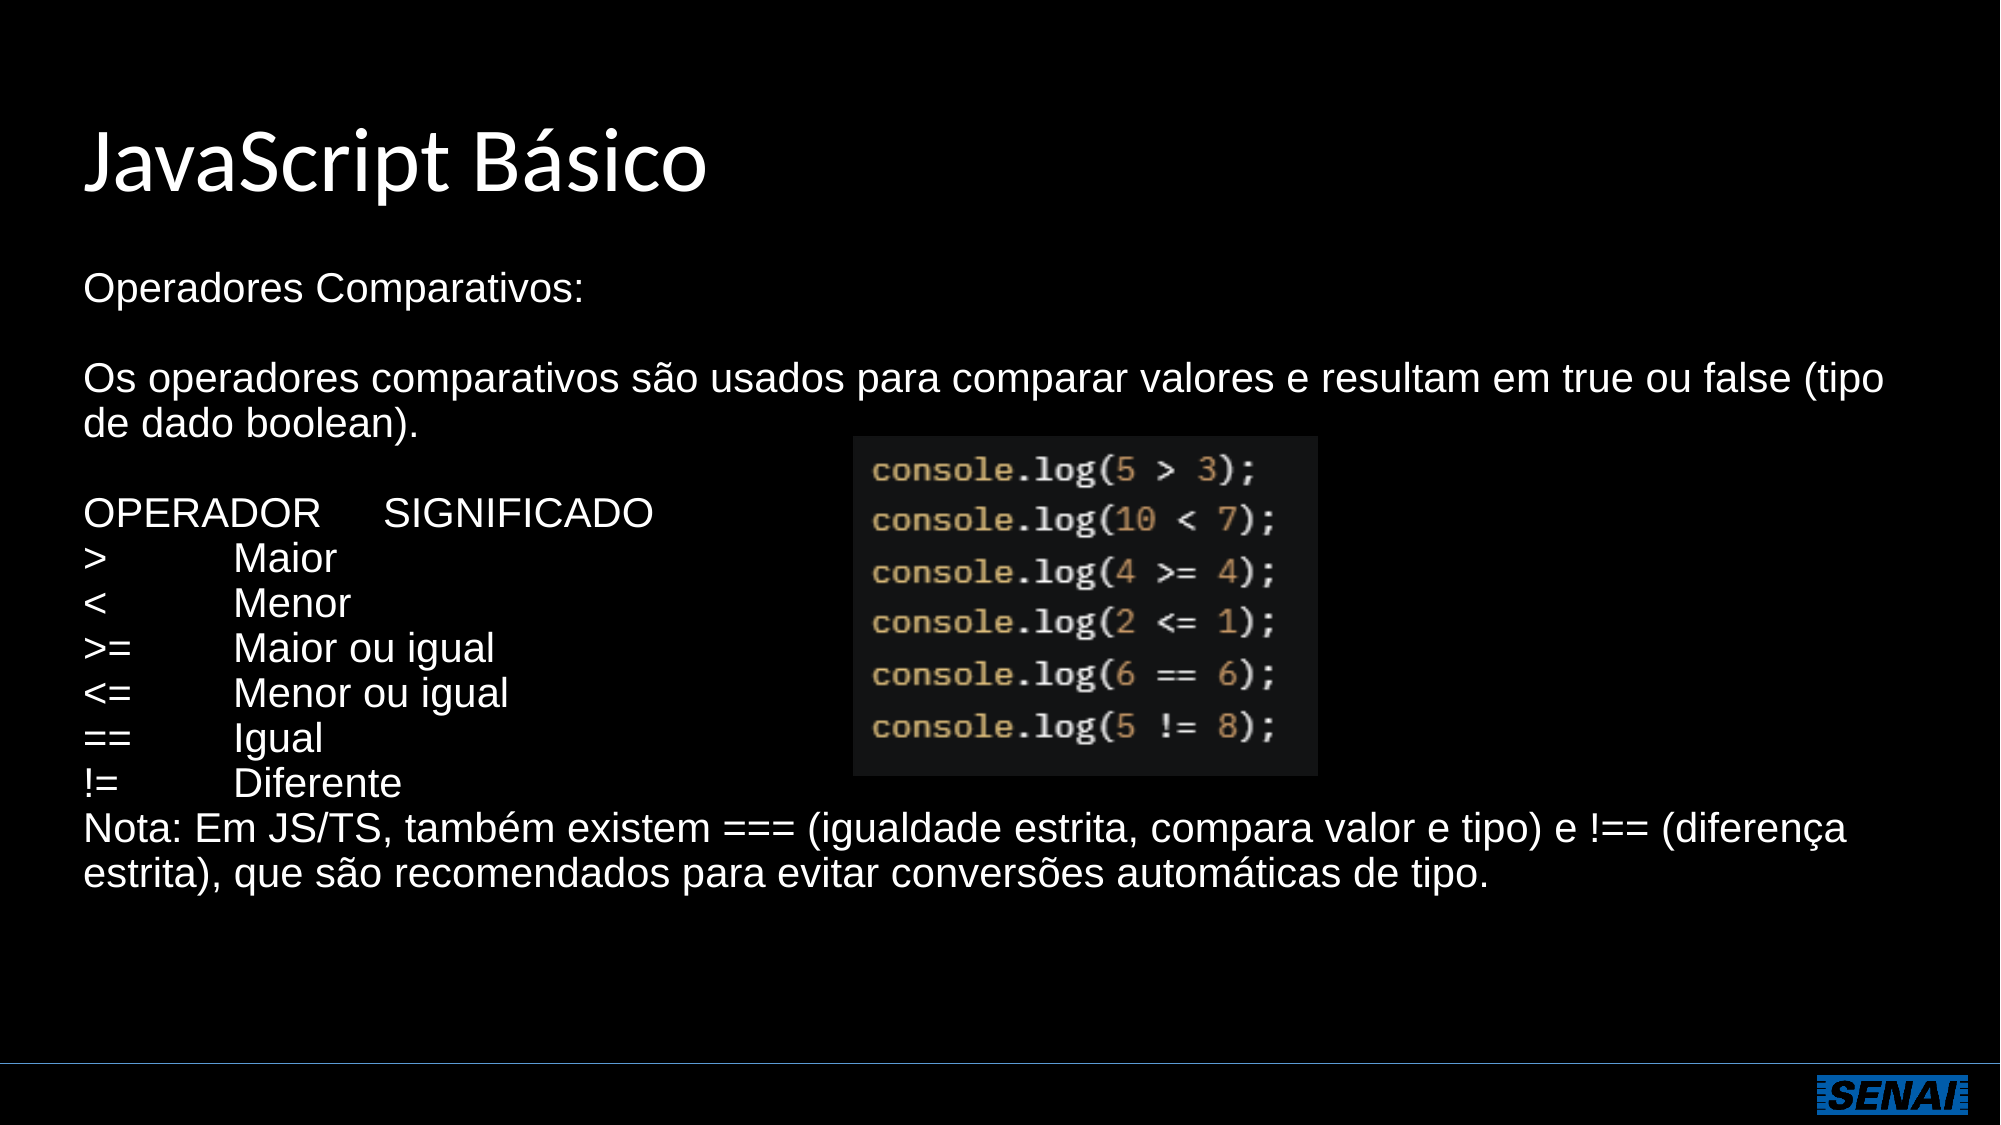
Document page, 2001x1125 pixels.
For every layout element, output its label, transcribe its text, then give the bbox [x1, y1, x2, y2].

picture [853, 435, 1318, 777]
list Operadores Comparativos: Os operadores comparativos são usados para comparar valores e resultam em true ou false (tipo de dado boolean). OPERADOR SIGNIFICADO > Maior < Menor >= Maior ou igual <= Menor ou igual == Igual != Diferente Nota: Em JS/TS, também existem === (igualdade estrita, compara valor e tipo) e !== (diferença estrita), que são recomendados para evitar conversões automáticas de tipo. [68, 252, 1932, 1000]
title JavaScript Básico [68, 97, 1932, 223]
picture [1817, 1075, 1968, 1115]
